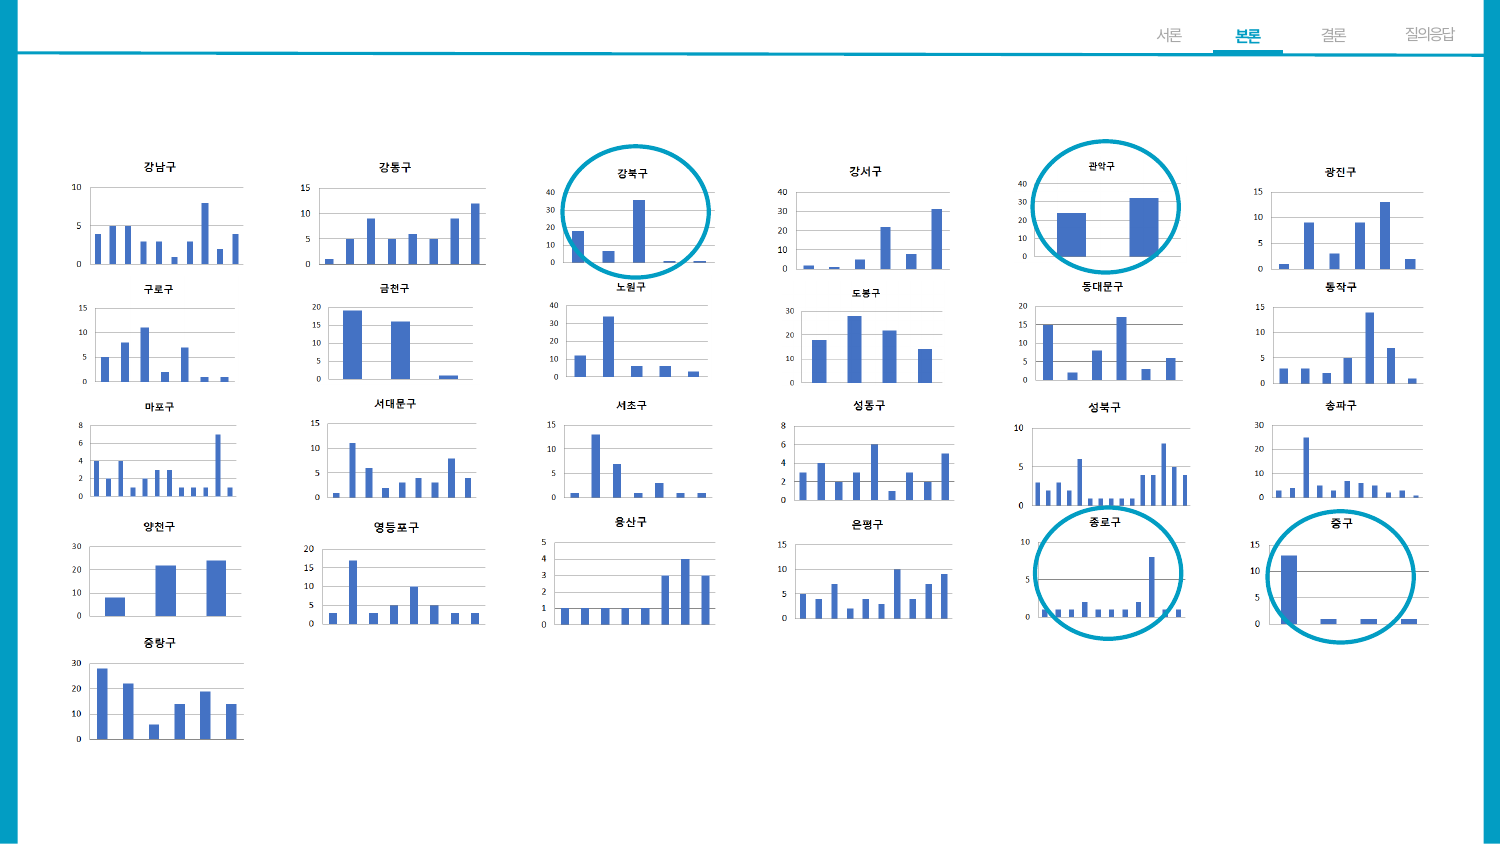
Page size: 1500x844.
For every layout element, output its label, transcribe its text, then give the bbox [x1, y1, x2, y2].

text_box [1482, 0, 1500, 844]
text_box [598, 145, 673, 154]
text_box [0, 0, 19, 844]
text_box 질의응답 [1384, 17, 1477, 51]
text_box 서론 [1118, 18, 1221, 52]
text_box 본론 [1202, 19, 1295, 52]
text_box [67, 154, 1431, 745]
text_box 결론 [1287, 18, 1385, 52]
text_box [1060, 140, 1151, 154]
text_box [8, 52, 1492, 56]
